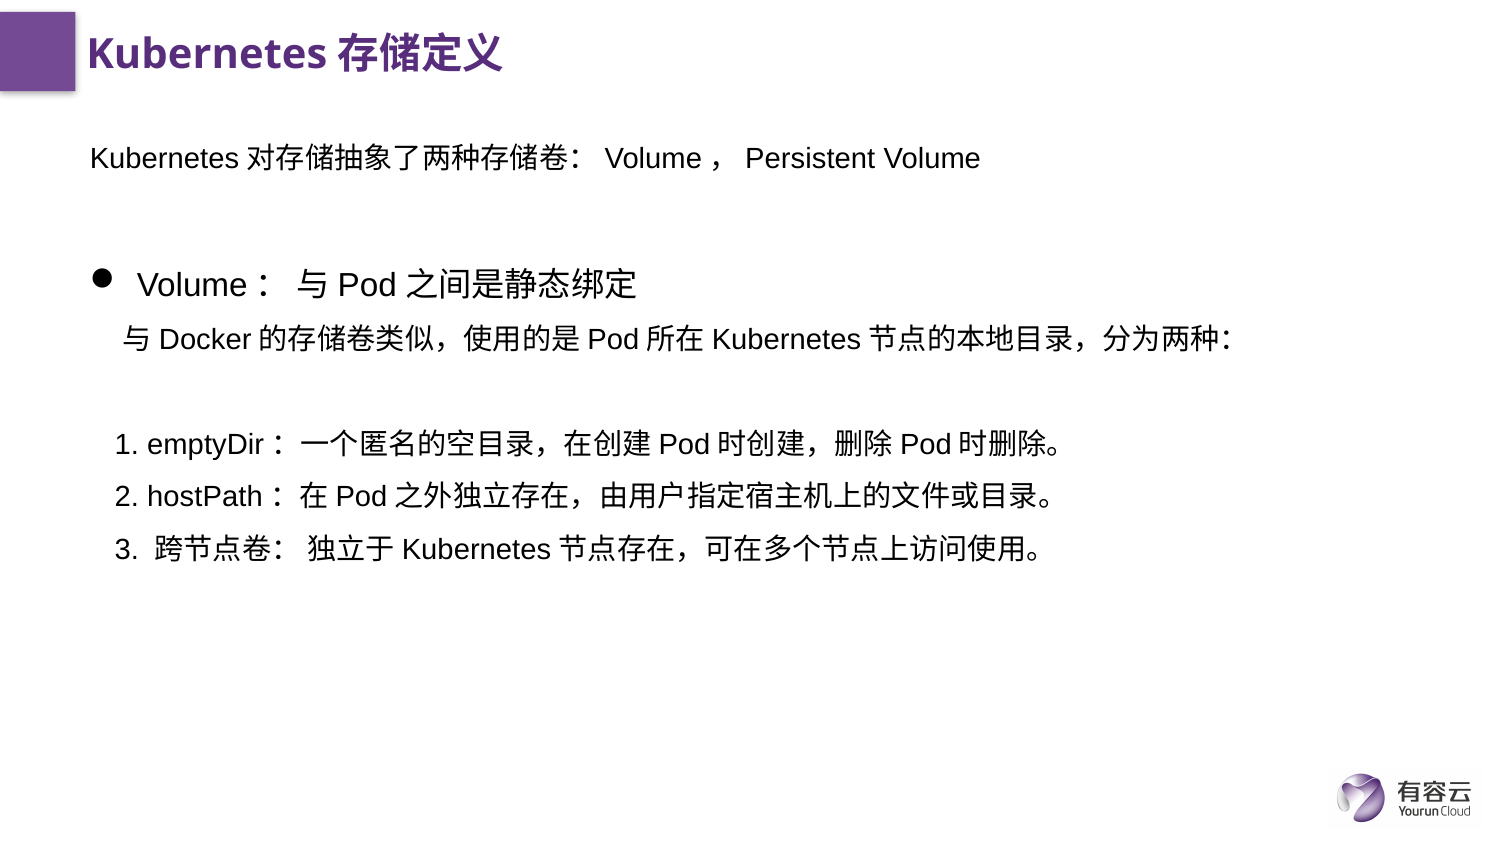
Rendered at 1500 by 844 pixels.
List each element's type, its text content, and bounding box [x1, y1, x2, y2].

text_box Volume： 与Pod之间是静态绑定 与Docker的存储卷类似，使用的是Pod所在Kubernetes节点的本地目录，分为两种： 1. emptyDir：一个匿名的空目录，在创建Pod时创建，删除Pod时删除。 2. hostPath：在Pod之外独立存在，由用户指定宿主机上的文件或目录。 3. 跨节点卷： 独立于Kubernetes节点存在，可在多个节点上访问使用。 [75, 235, 1258, 573]
text_box Kubernetes对存储抽象了两种存储卷：Volume，Persistent Volume [75, 114, 1414, 182]
picture [1328, 767, 1482, 829]
title Kubernetes存储定义 [74, 11, 1130, 92]
